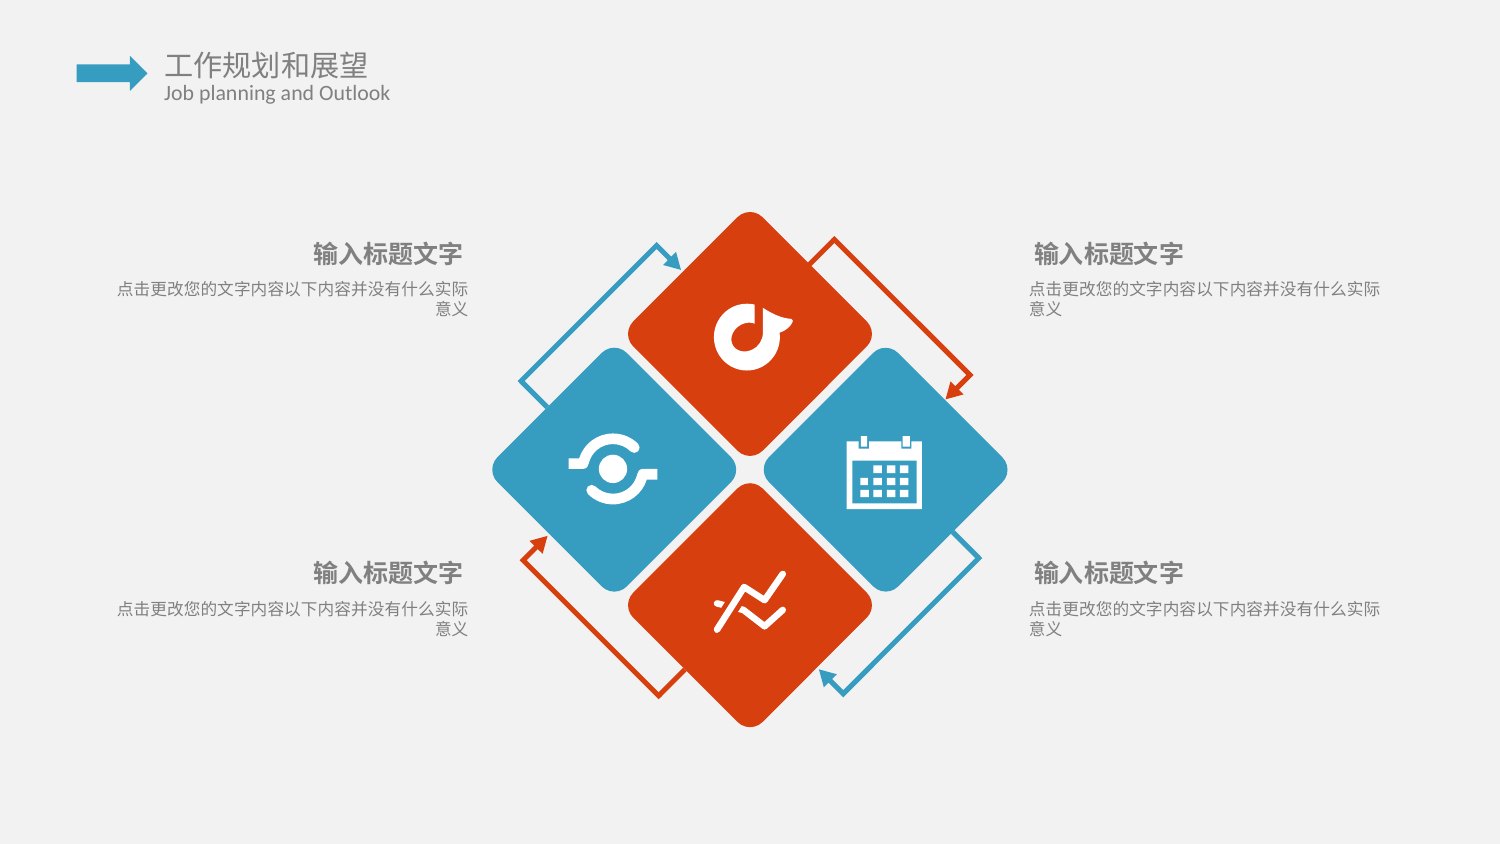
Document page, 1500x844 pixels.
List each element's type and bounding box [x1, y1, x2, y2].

text_box [872, 219, 913, 376]
text_box [794, 377, 978, 562]
text_box [580, 571, 621, 716]
text_box [658, 513, 842, 697]
text_box [583, 221, 624, 376]
text_box [522, 377, 706, 562]
text_box [114, 236, 479, 320]
text_box [1019, 556, 1384, 640]
text_box [1019, 236, 1384, 320]
text_box [876, 571, 917, 718]
text_box [114, 556, 479, 640]
text_box [658, 242, 842, 426]
